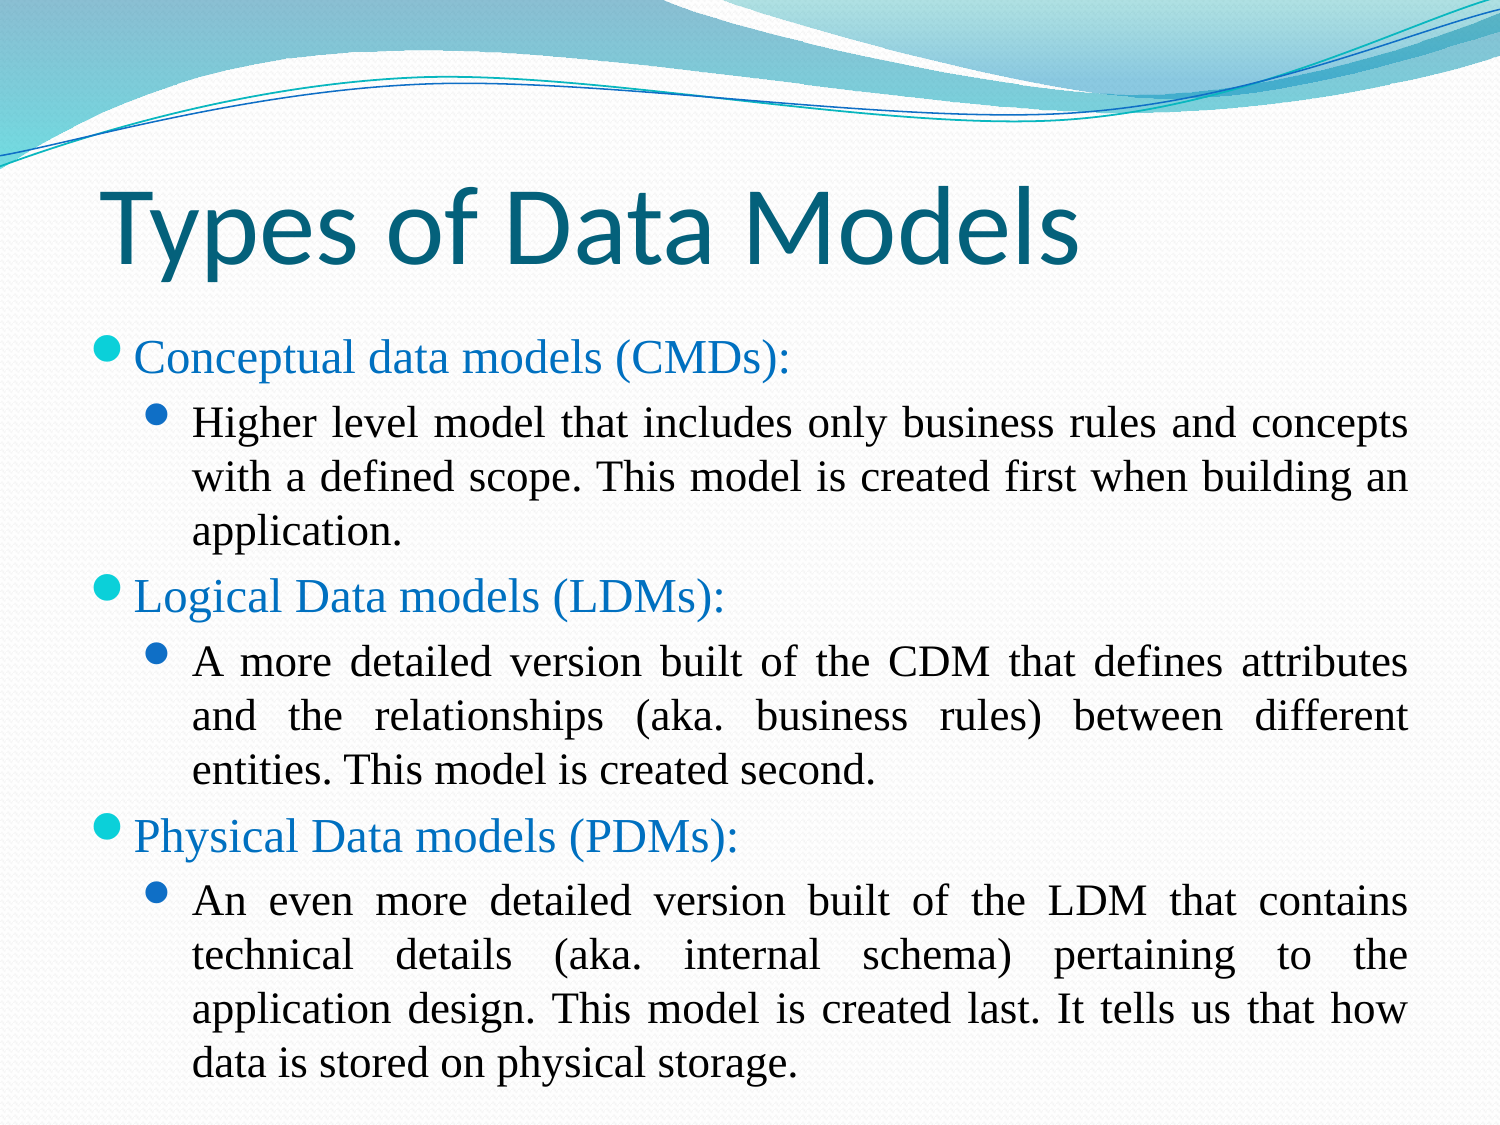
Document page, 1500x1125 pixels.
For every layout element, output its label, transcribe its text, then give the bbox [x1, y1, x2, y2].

list Conceptual data models (CMDs): Higher level model that includes only business rules and concepts with a defined scope. This model is created first when building an application. Logical Data models (LDMs): A more detailed version built of the CDM that defines attributes and the relationships (aka. business rules) between different entities. This model is created second. Physical Data models (PDMs): An even more detailed version built of the LDM that contains technical details (aka. internal schema) pertaining to the application design. This model is created last. It tells us that how data is stored on physical storage. [75, 317, 1425, 1100]
text_box Types of Data Models [99, 99, 1450, 288]
